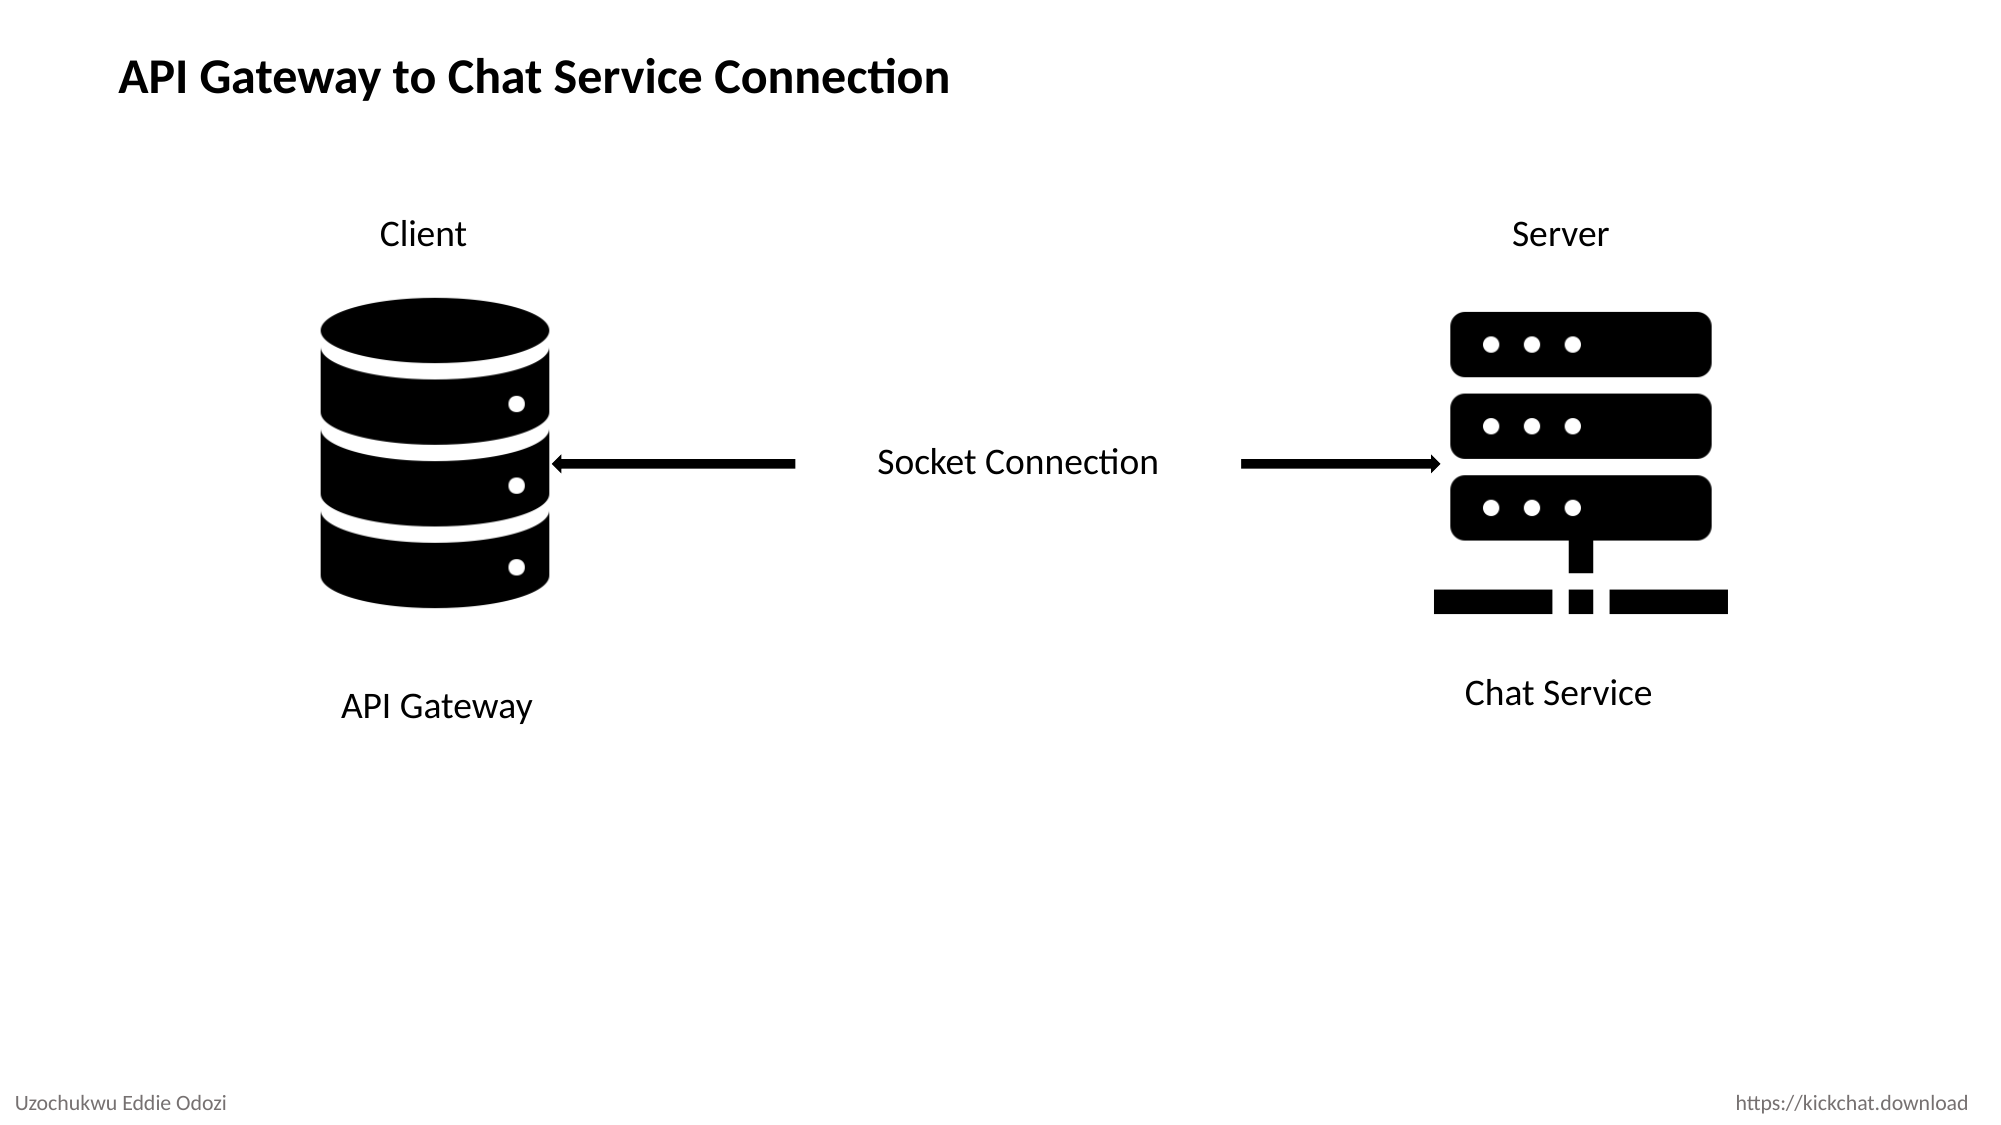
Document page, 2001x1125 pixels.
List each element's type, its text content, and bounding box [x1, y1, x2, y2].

picture [1385, 267, 1777, 660]
text_box [1242, 458, 1385, 470]
text_box https://kickchat.download [1720, 1081, 2000, 1123]
text_box [0, 1081, 2000, 1125]
text_box Client [324, 209, 523, 253]
text_box Uzochukwu Eddie Odozi [0, 1081, 307, 1123]
text_box Server [1461, 209, 1661, 253]
text_box API Gateway [242, 682, 632, 726]
picture [239, 257, 631, 649]
text_box Socket Connection [794, 437, 1242, 482]
text_box Chat Service [1364, 668, 1754, 713]
text_box [631, 458, 794, 470]
title API Gateway to Chat Service Connection [103, 43, 1199, 113]
